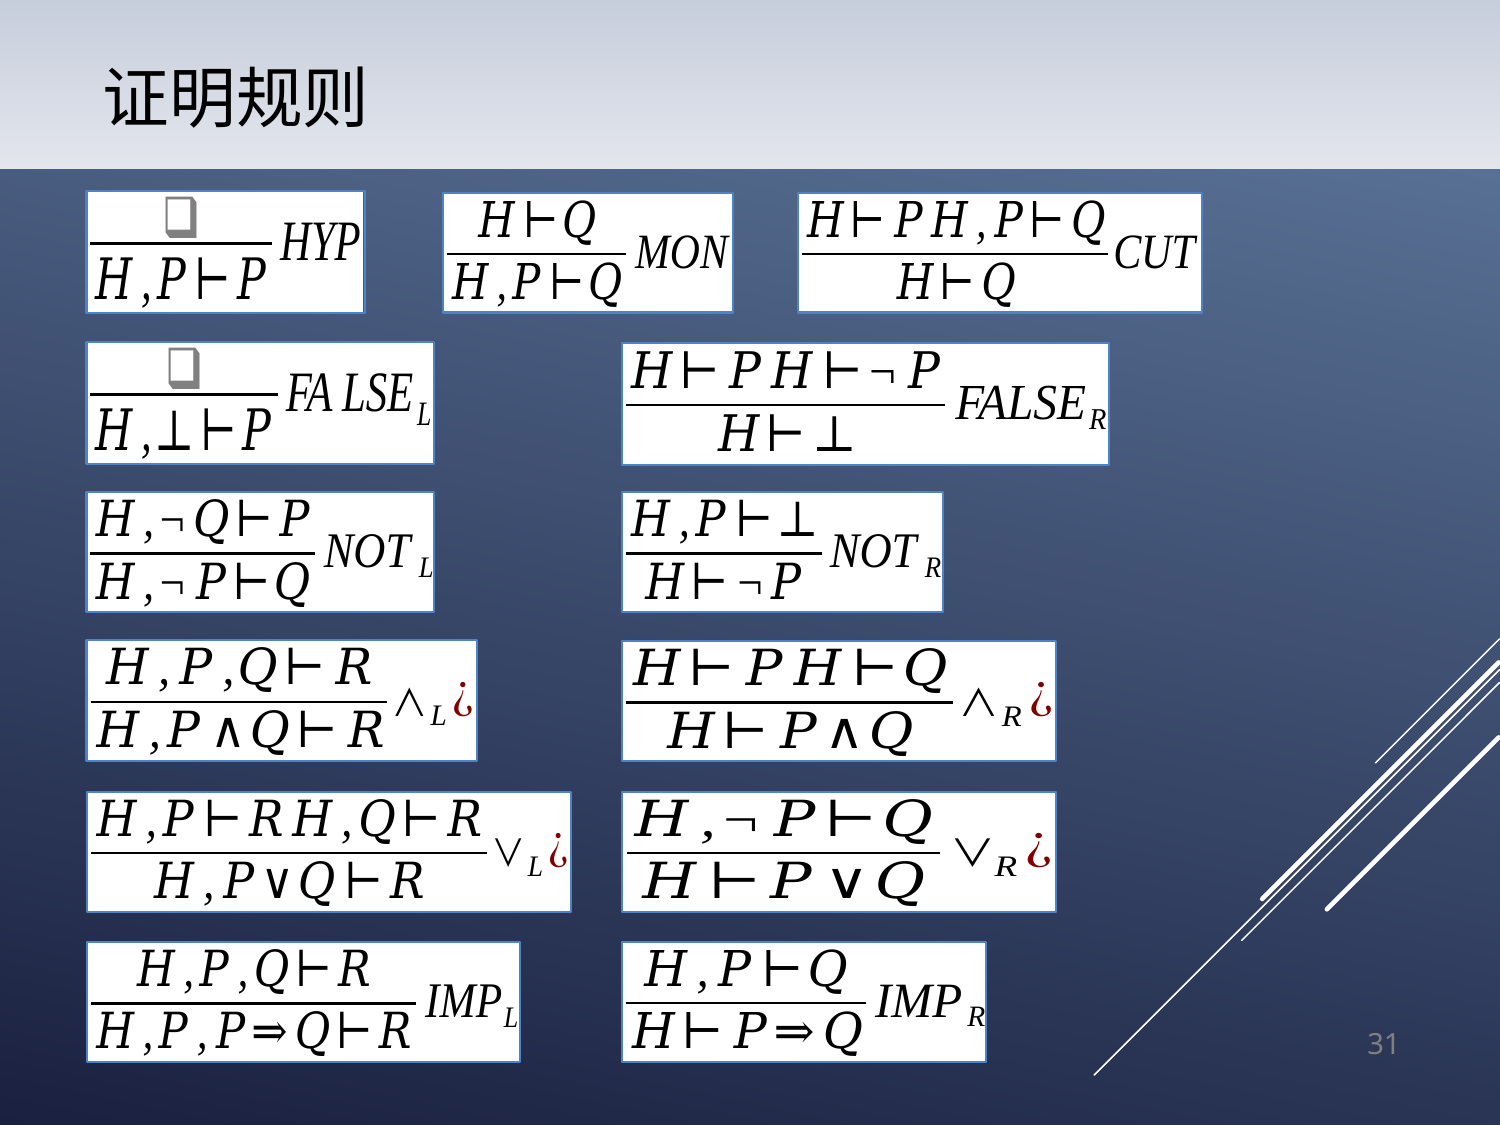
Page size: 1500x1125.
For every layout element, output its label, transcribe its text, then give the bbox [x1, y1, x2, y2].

slide_number 31 [1328, 1002, 1416, 1073]
title 证明规则 [87, 24, 1416, 169]
